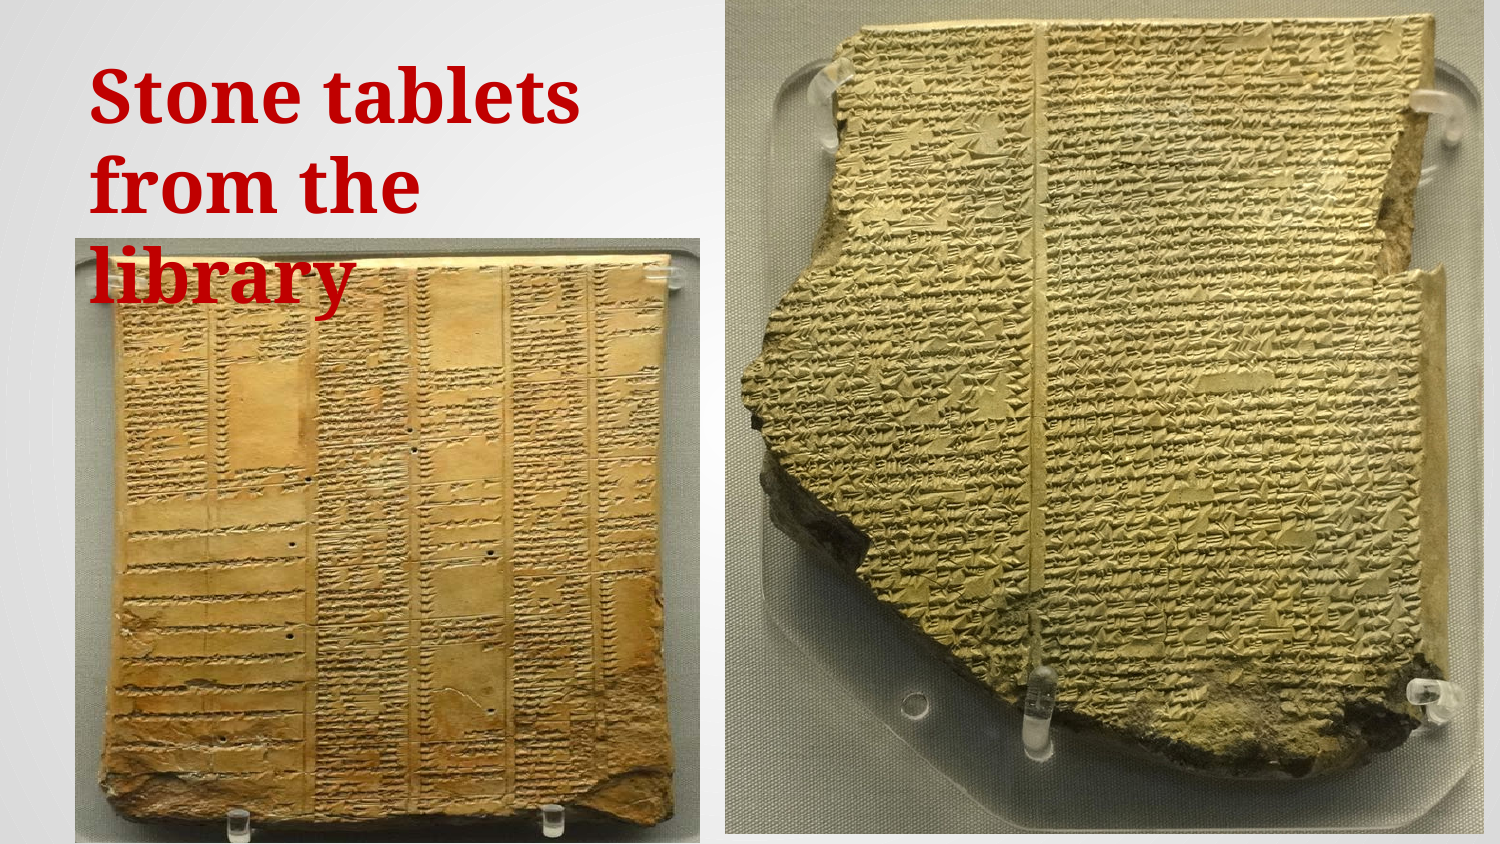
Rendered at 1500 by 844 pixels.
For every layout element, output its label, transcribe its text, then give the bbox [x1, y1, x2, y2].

text_box Stone tablets from the library [74, 41, 688, 237]
picture [724, 0, 1484, 834]
picture [74, 238, 701, 844]
